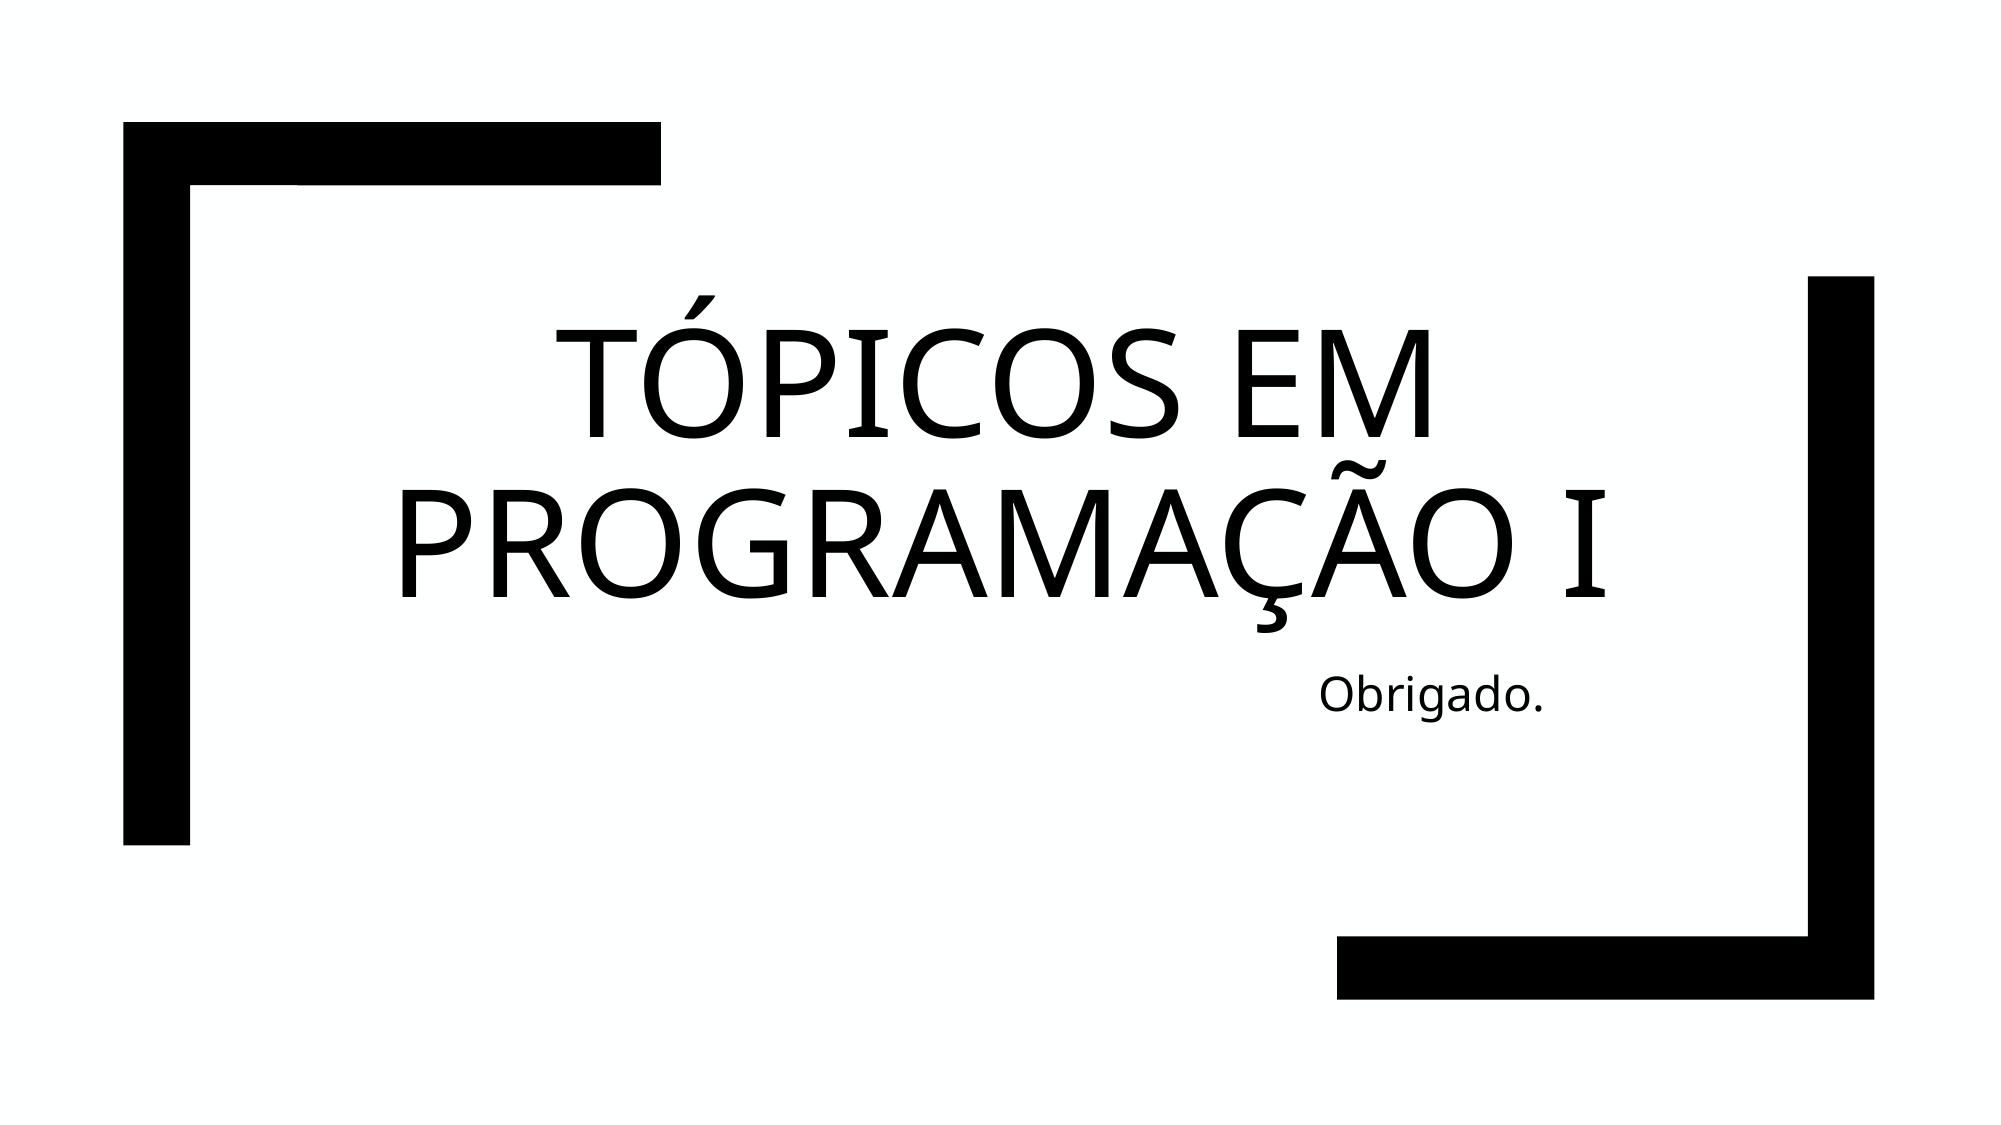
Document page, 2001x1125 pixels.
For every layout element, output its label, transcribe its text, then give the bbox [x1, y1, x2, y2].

subtitle Obrigado. [439, 649, 1561, 828]
title TÓPICOS EM PROGRAMAÇÃO I [314, 293, 1686, 638]
